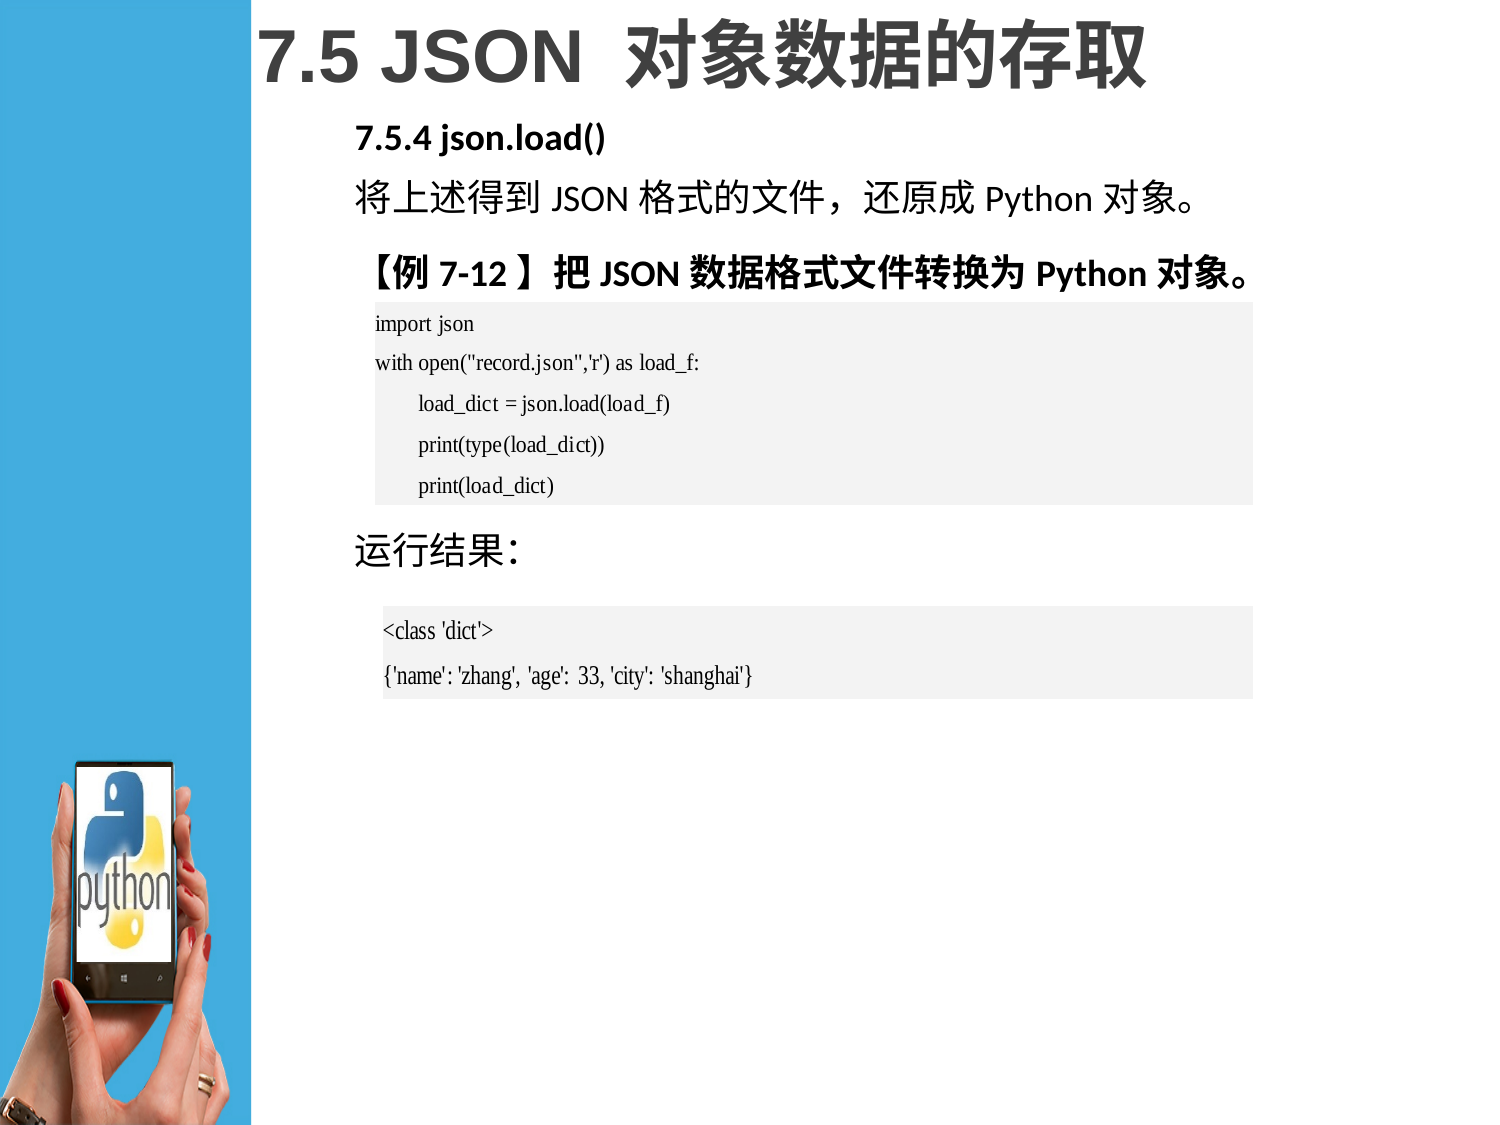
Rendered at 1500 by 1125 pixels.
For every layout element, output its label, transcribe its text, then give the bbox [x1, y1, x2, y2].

text_box 7.5 JSON 对象数据的存取 [241, 0, 1164, 105]
text_box 7.5.4 json.load() [340, 105, 1265, 166]
picture [0, 0, 1500, 1125]
text_box 运行结果： [340, 519, 757, 580]
text_box 将上述得到JSON格式的文件，还原成Python对象。 [340, 166, 1265, 226]
text_box 【例7-12】把JSON数据格式文件转换为Python对象。 [340, 241, 1265, 300]
